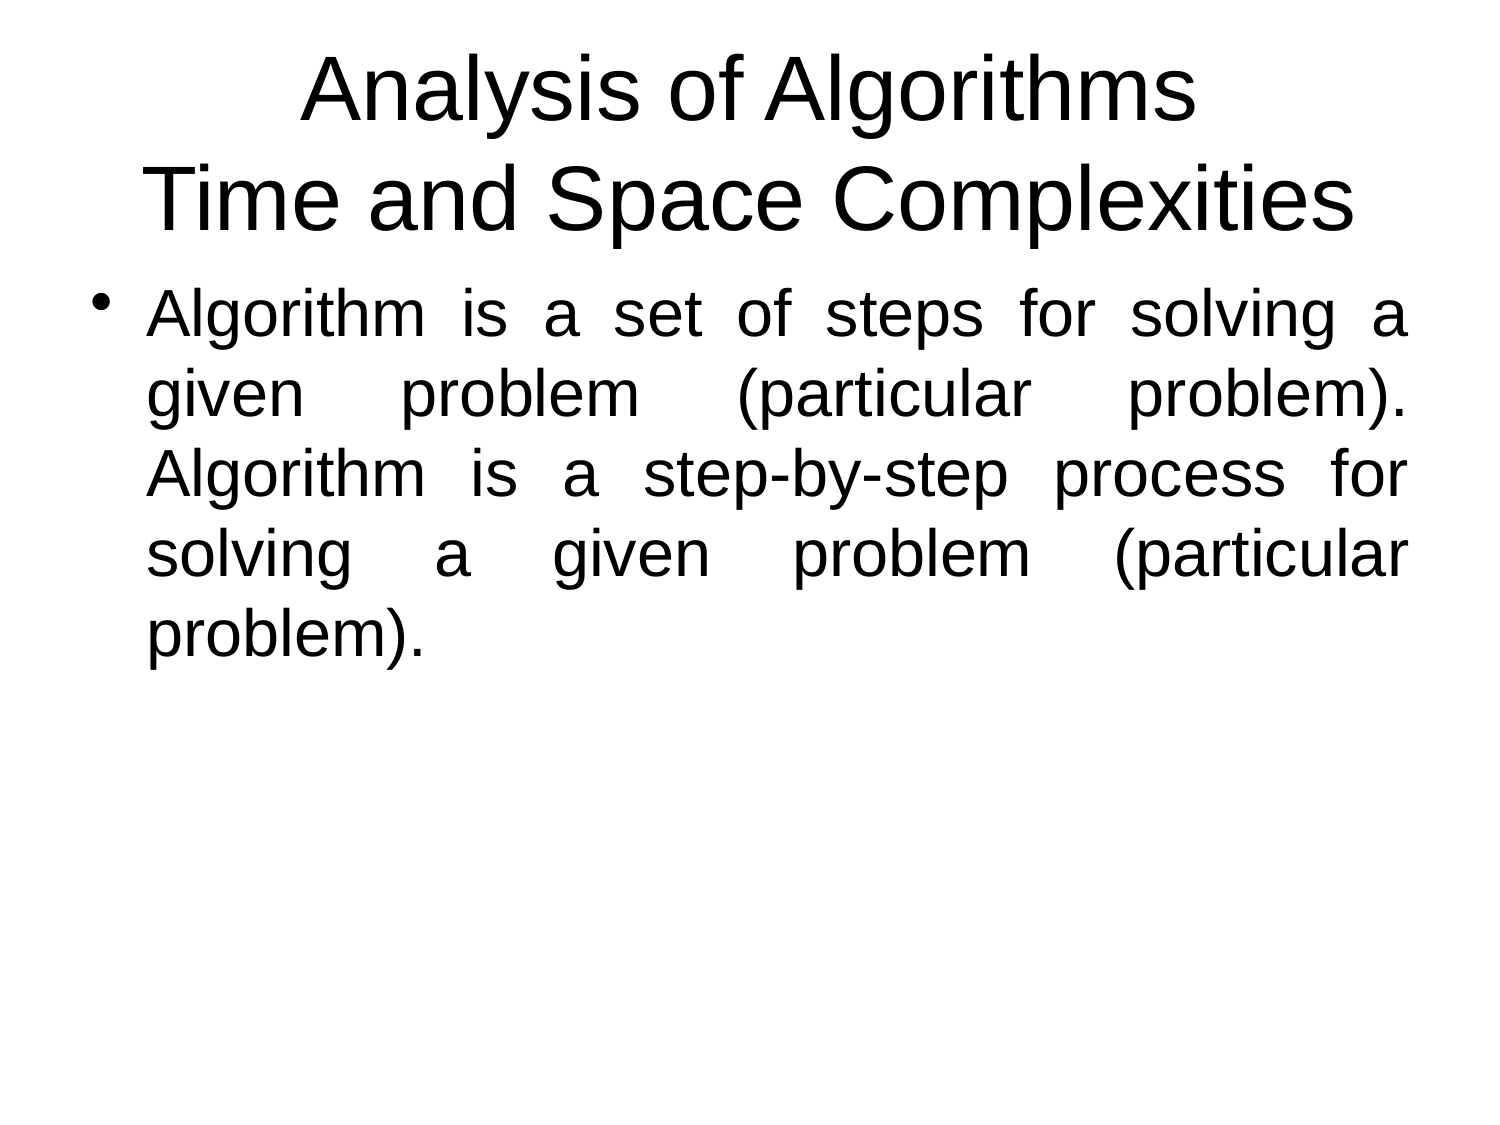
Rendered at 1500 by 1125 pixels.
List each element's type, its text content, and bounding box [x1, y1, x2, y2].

title Analysis of Algorithms Time and Space Complexities [75, 45, 1425, 233]
list Algorithm is a set of steps for solving a given problem (particular problem). Algorithm is a step-by-step process for solving a given problem (particular problem). [75, 262, 1425, 1005]
